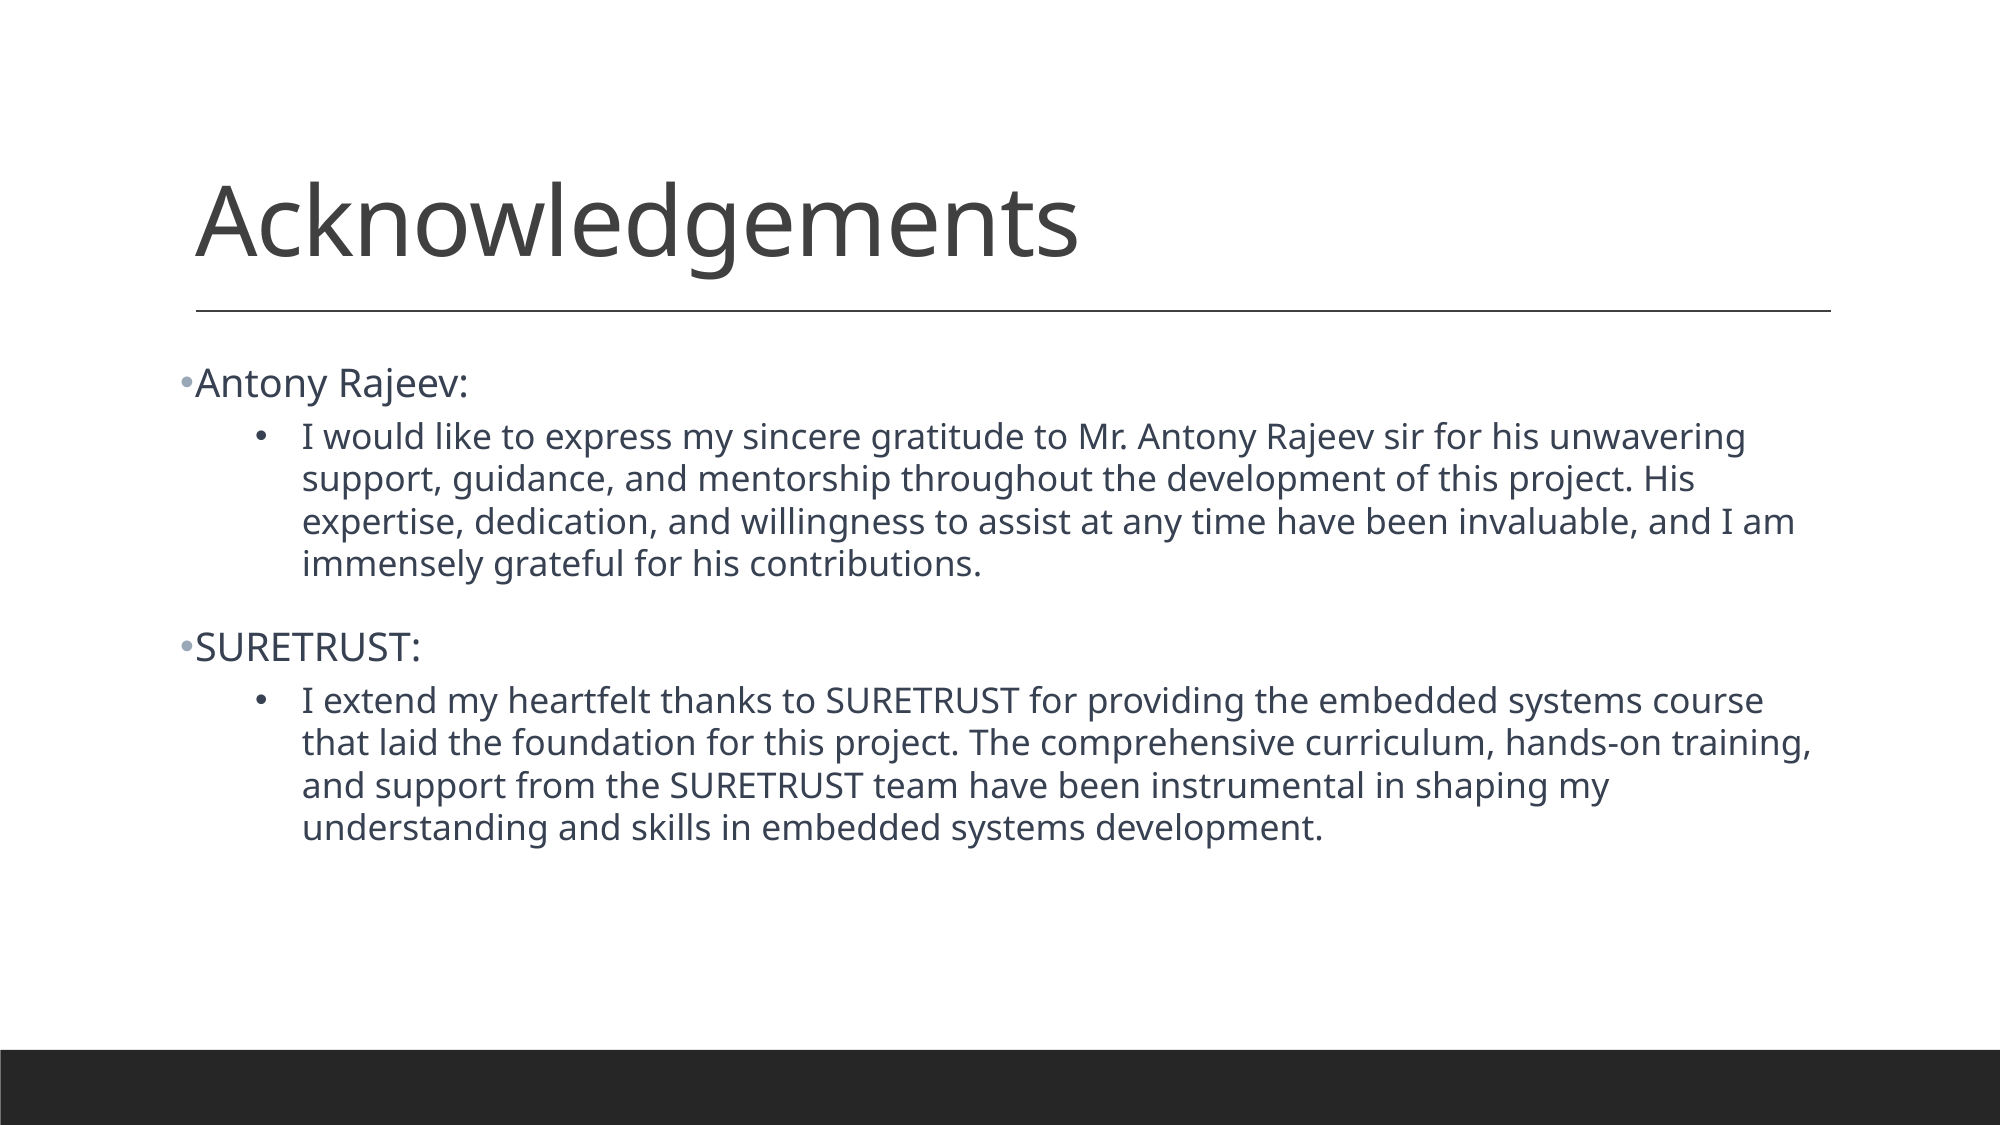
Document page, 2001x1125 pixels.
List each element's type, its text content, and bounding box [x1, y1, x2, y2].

title Acknowledgements [180, 47, 1830, 285]
list Antony Rajeev: I would like to express my sincere gratitude to Mr. Antony Rajeev sir for his unwavering support, guidance, and mentorship throughout the development of this project. His expertise, dedication, and willingness to assist at any time have been invaluable, and I am immensely grateful for his contributions. SURETRUST: I extend my heartfelt thanks to SURETRUST for providing the embedded systems course that laid the foundation for this project. The comprehensive curriculum, hands-on training, and support from the SURETRUST team have been instrumental in shaping my understanding and skills in embedded systems development. [180, 345, 1830, 963]
